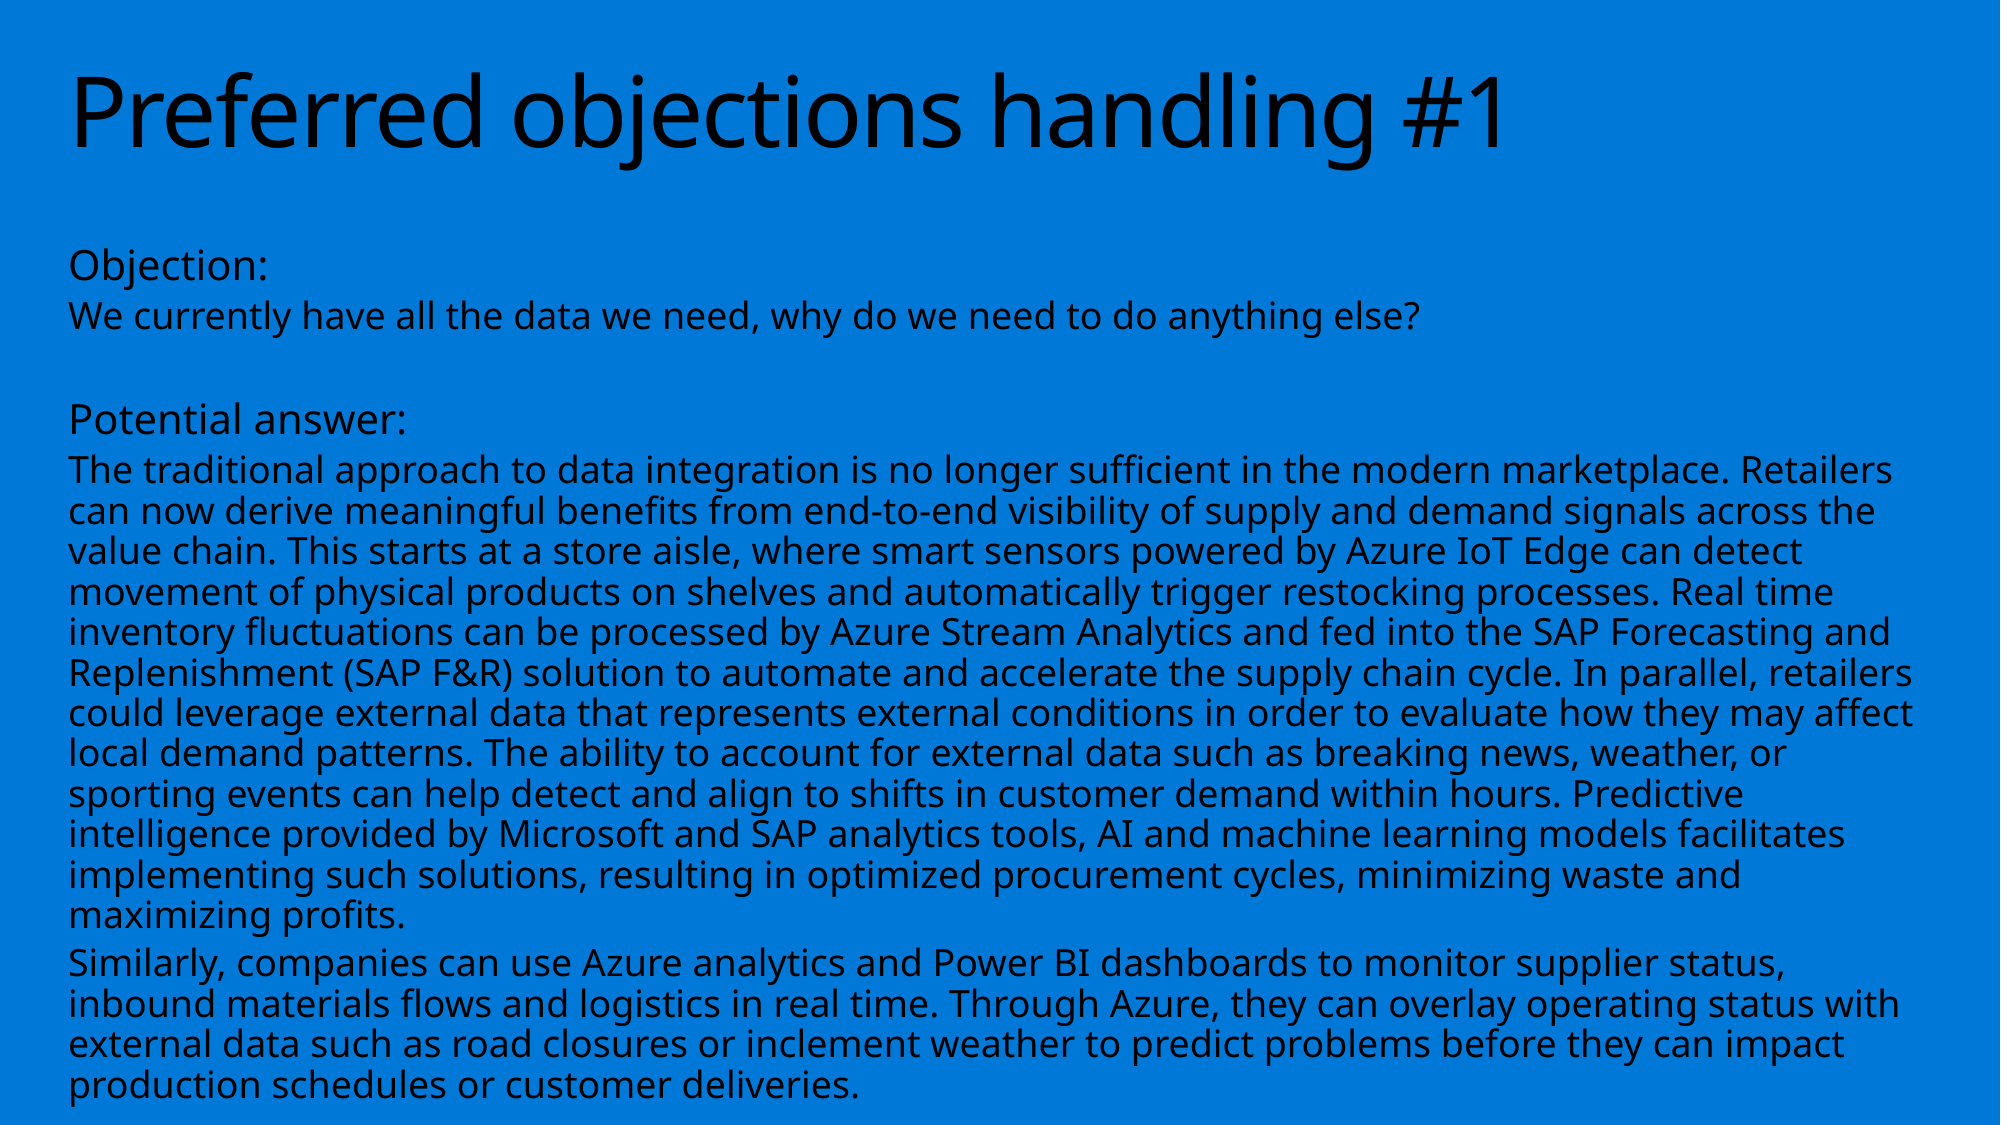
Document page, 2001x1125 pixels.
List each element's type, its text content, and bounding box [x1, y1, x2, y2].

title Preferred objections handling #1 [44, 47, 1957, 196]
list Objection: We currently have all the data we need, why do we need to do anything else? Potential answer: The traditional approach to data integration is no longer sufficient in the modern marketplace. Retailers can now derive meaningful benefits from end-to-end visibility of supply and demand signals across the value chain. This starts at a store aisle, where smart sensors powered by Azure IoT Edge can detect movement of physical products on shelves and automatically trigger restocking processes. Real time inventory fluctuations can be processed by Azure Stream Analytics and fed into the SAP Forecasting and Replenishment (SAP F&R) solution to automate and accelerate the supply chain cycle. In parallel, retailers could leverage external data that represents external conditions in order to evaluate how they may affect local demand patterns. The ability to account for external data such as breaking news, weather, or sporting events can help detect and align to shifts in customer demand within hours. Predictive intelligence provided by Microsoft and SAP analytics tools, AI and machine learning models facilitates implementing such solutions, resulting in optimized procurement cycles, minimizing waste and maximizing profits. Similarly, companies can use Azure analytics and Power BI dashboards to monitor supplier status, inbound materials flows and logistics in real time. Through Azure, they can overlay operating status with external data such as road closures or inclement weather to predict problems before they can impact production schedules or customer deliveries. [44, 229, 1956, 1107]
